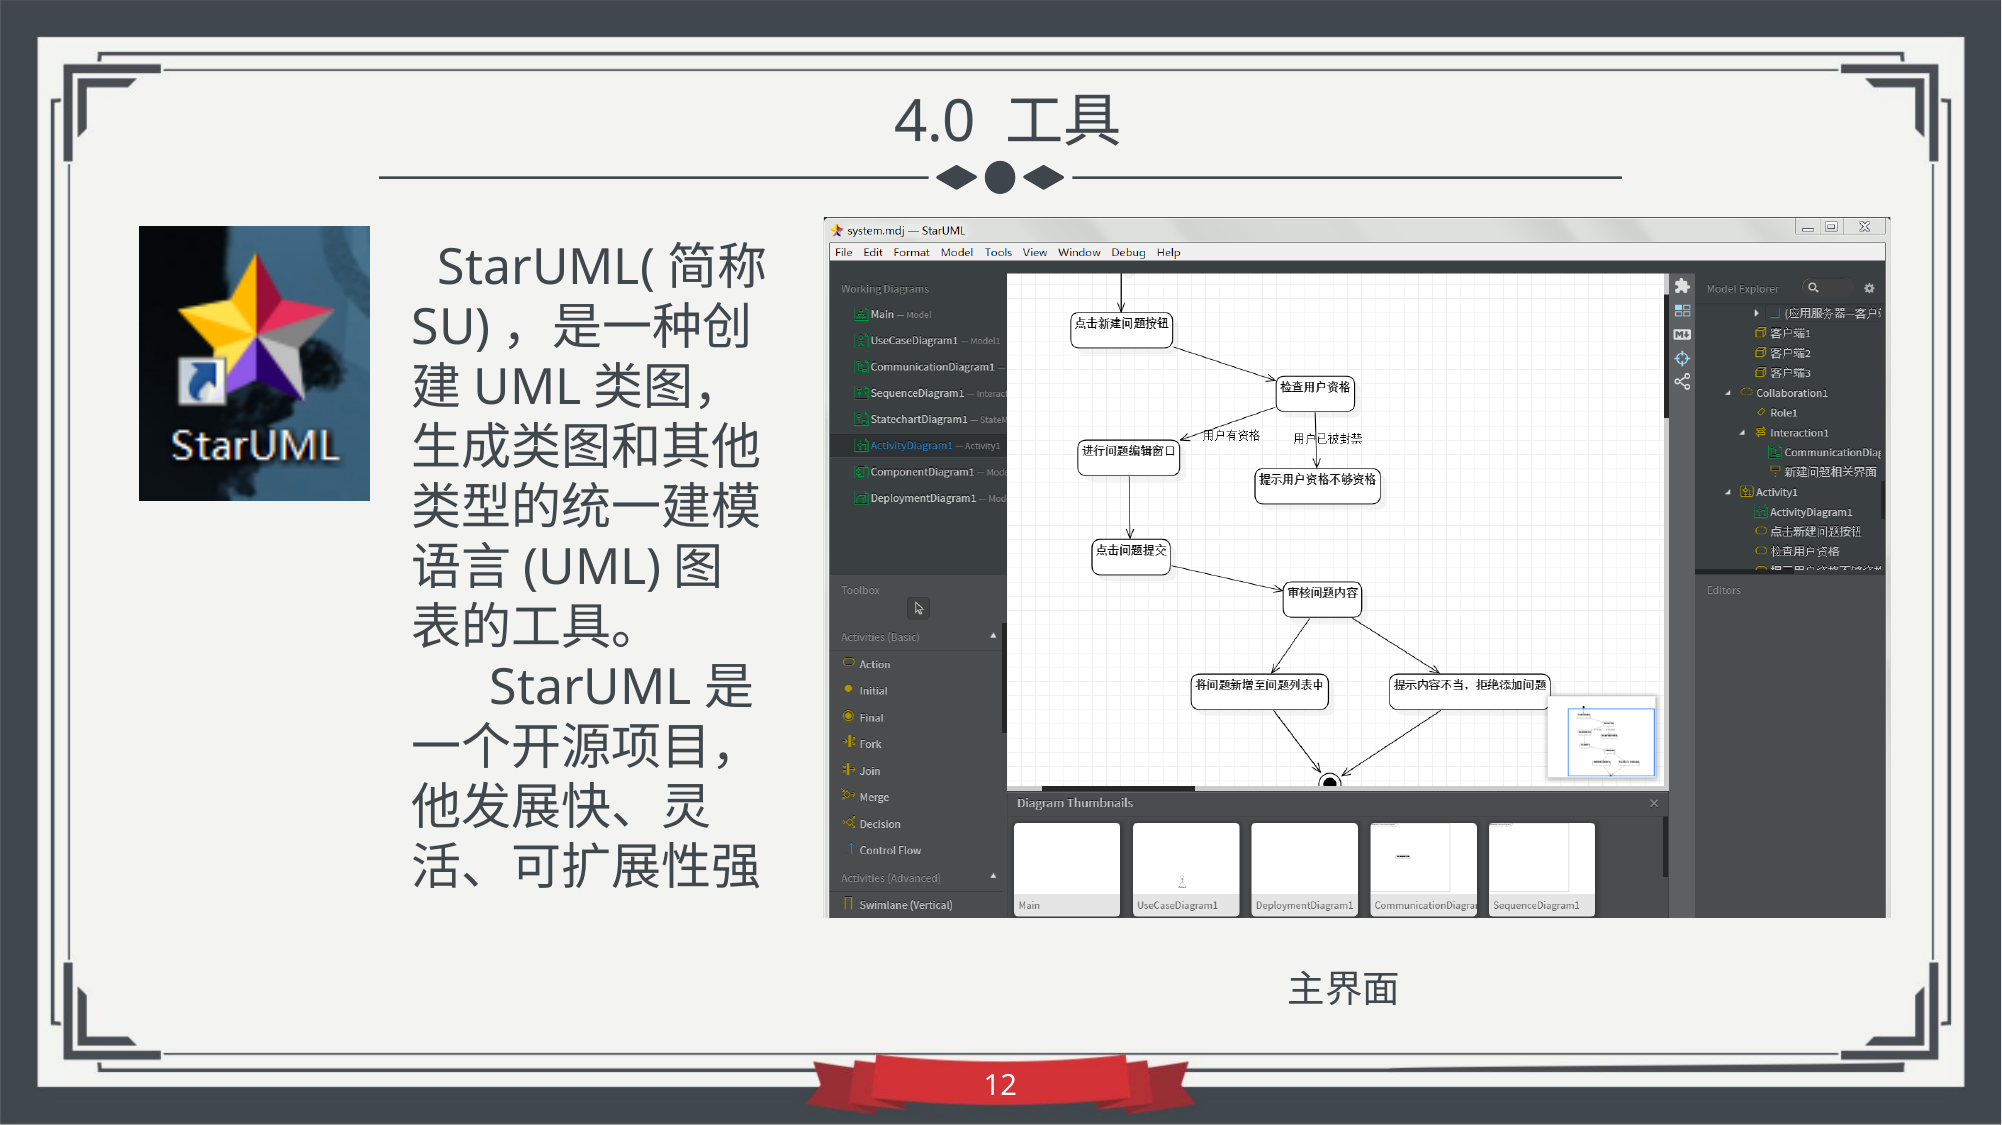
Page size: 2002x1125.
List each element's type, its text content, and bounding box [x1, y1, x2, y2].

picture [0, 0, 2002, 1125]
text_box 4.0 工具 [165, 83, 1851, 154]
text_box 主界面 [1273, 957, 1416, 1018]
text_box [378, 160, 1623, 195]
text_box StarUML(简称SU)，是一种创建UML类图，生成类图和其他类型的统一建模语言(UML)图表的工具。 StarUML是一个开源项目，他发展快、灵活、可扩展性强 [397, 226, 787, 902]
